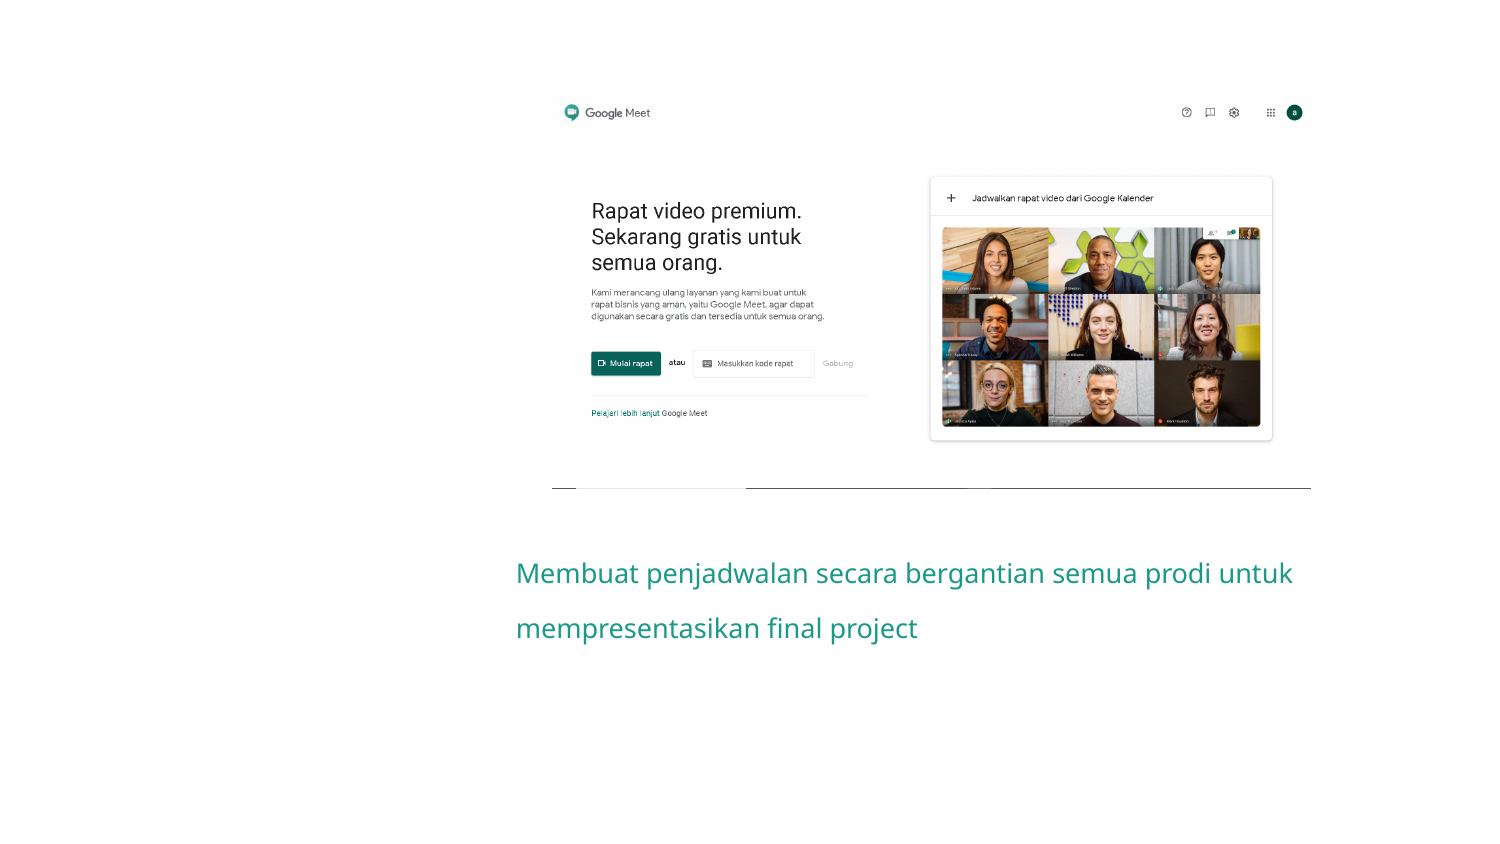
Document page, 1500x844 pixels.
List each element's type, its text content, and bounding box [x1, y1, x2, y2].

picture [551, 96, 1311, 489]
title Hangout Meet [51, 72, 1449, 167]
list Membuat penjadwalan secara bergantian semua prodi untuk mempresentasikan final project [500, 519, 1401, 678]
